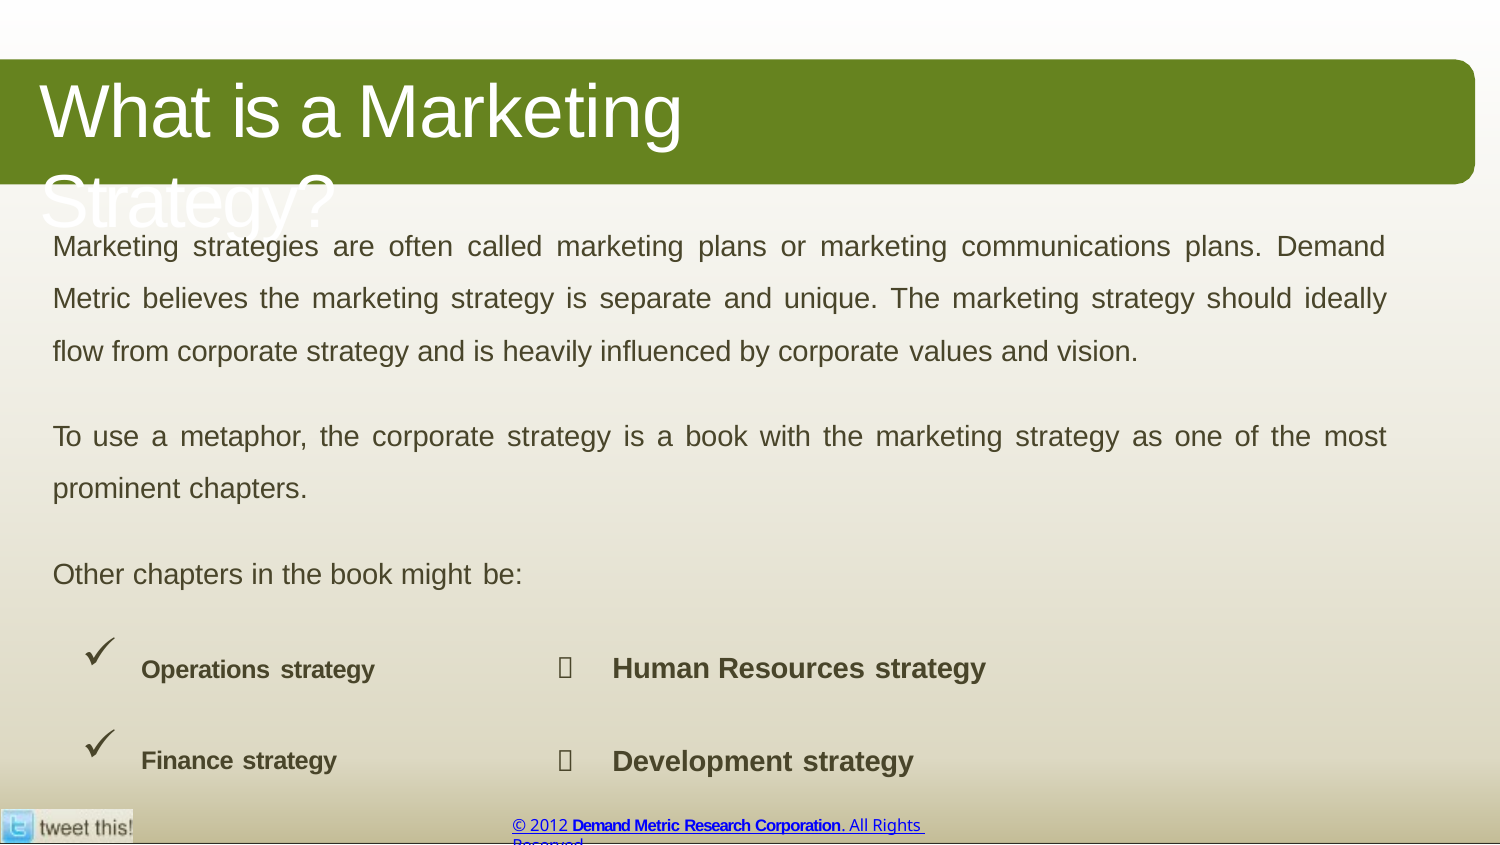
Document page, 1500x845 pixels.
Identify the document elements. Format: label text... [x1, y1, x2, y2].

text_box [0, 59, 1476, 185]
title What is a Marketing Strategy? [37, 60, 986, 243]
text_box Marketing strategies are often called marketing plans or marketing communications plans. Demand Metric believes the marketing strategy is separate and unique. The marketing strategy should ideally flow from corporate strategy and is heavily influenced by corporate values and vision. To use a metaphor, the corporate strategy is a book with the marketing strategy as one of the most prominent chapters. Other chapters in the book might be: Operations strategy  Human Resources strategy Finance strategy  Development strategy [50, 207, 1400, 780]
picture [0, 0, 1500, 844]
text_box [1, 809, 133, 843]
text_box © 2012 Demand Metric Research Corporation. All Rights Reserved. [510, 818, 990, 845]
